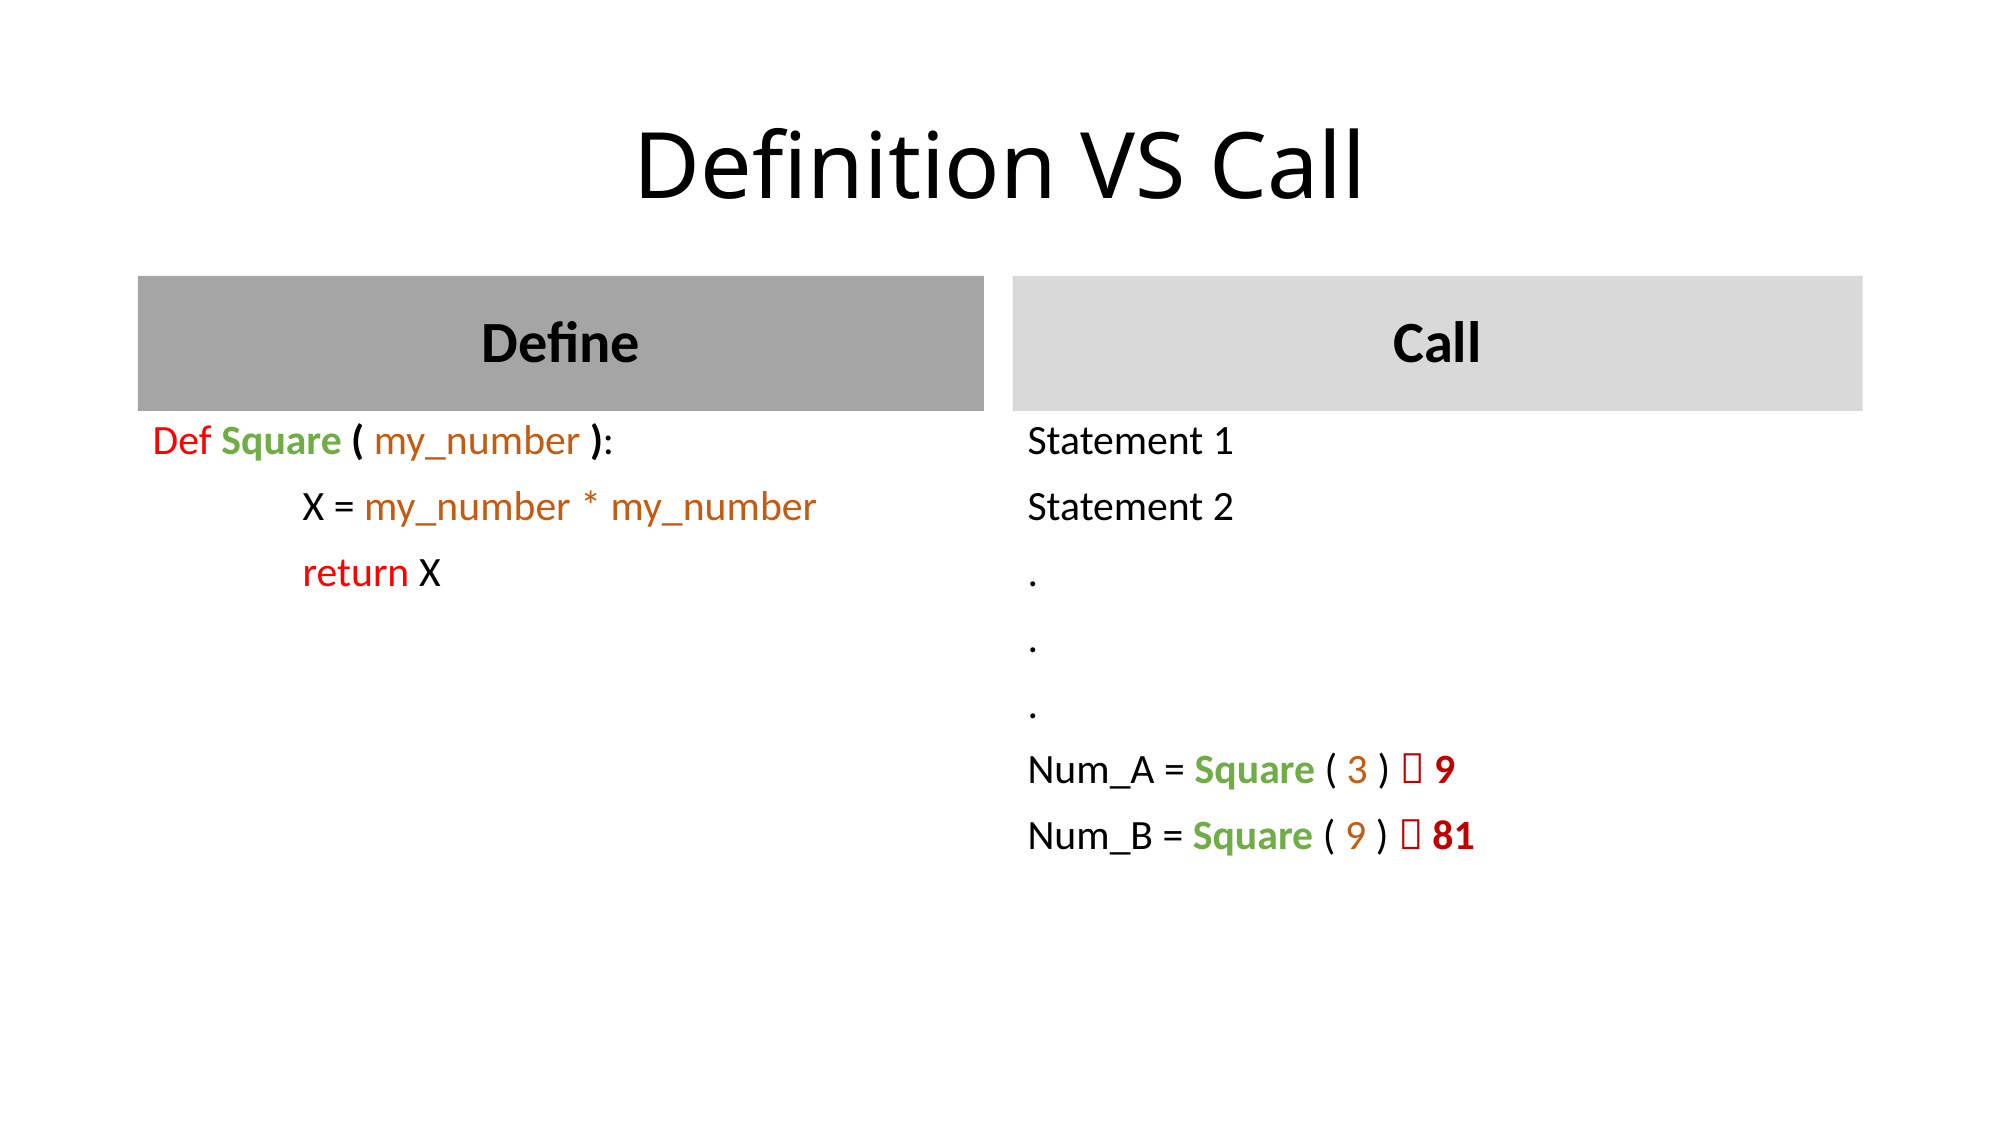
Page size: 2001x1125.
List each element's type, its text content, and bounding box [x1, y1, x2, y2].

list Statement 1 Statement 2 . . . Num_A = Square ( 3 )  9 Num_B = Square ( 9 )  81 [1012, 410, 1863, 1016]
title Definition VS Call [137, 59, 1863, 278]
list Define [137, 275, 984, 410]
list Call [1012, 275, 1863, 410]
list Def Square ( my_number ): X = my_number * my_number return X [137, 410, 984, 1016]
